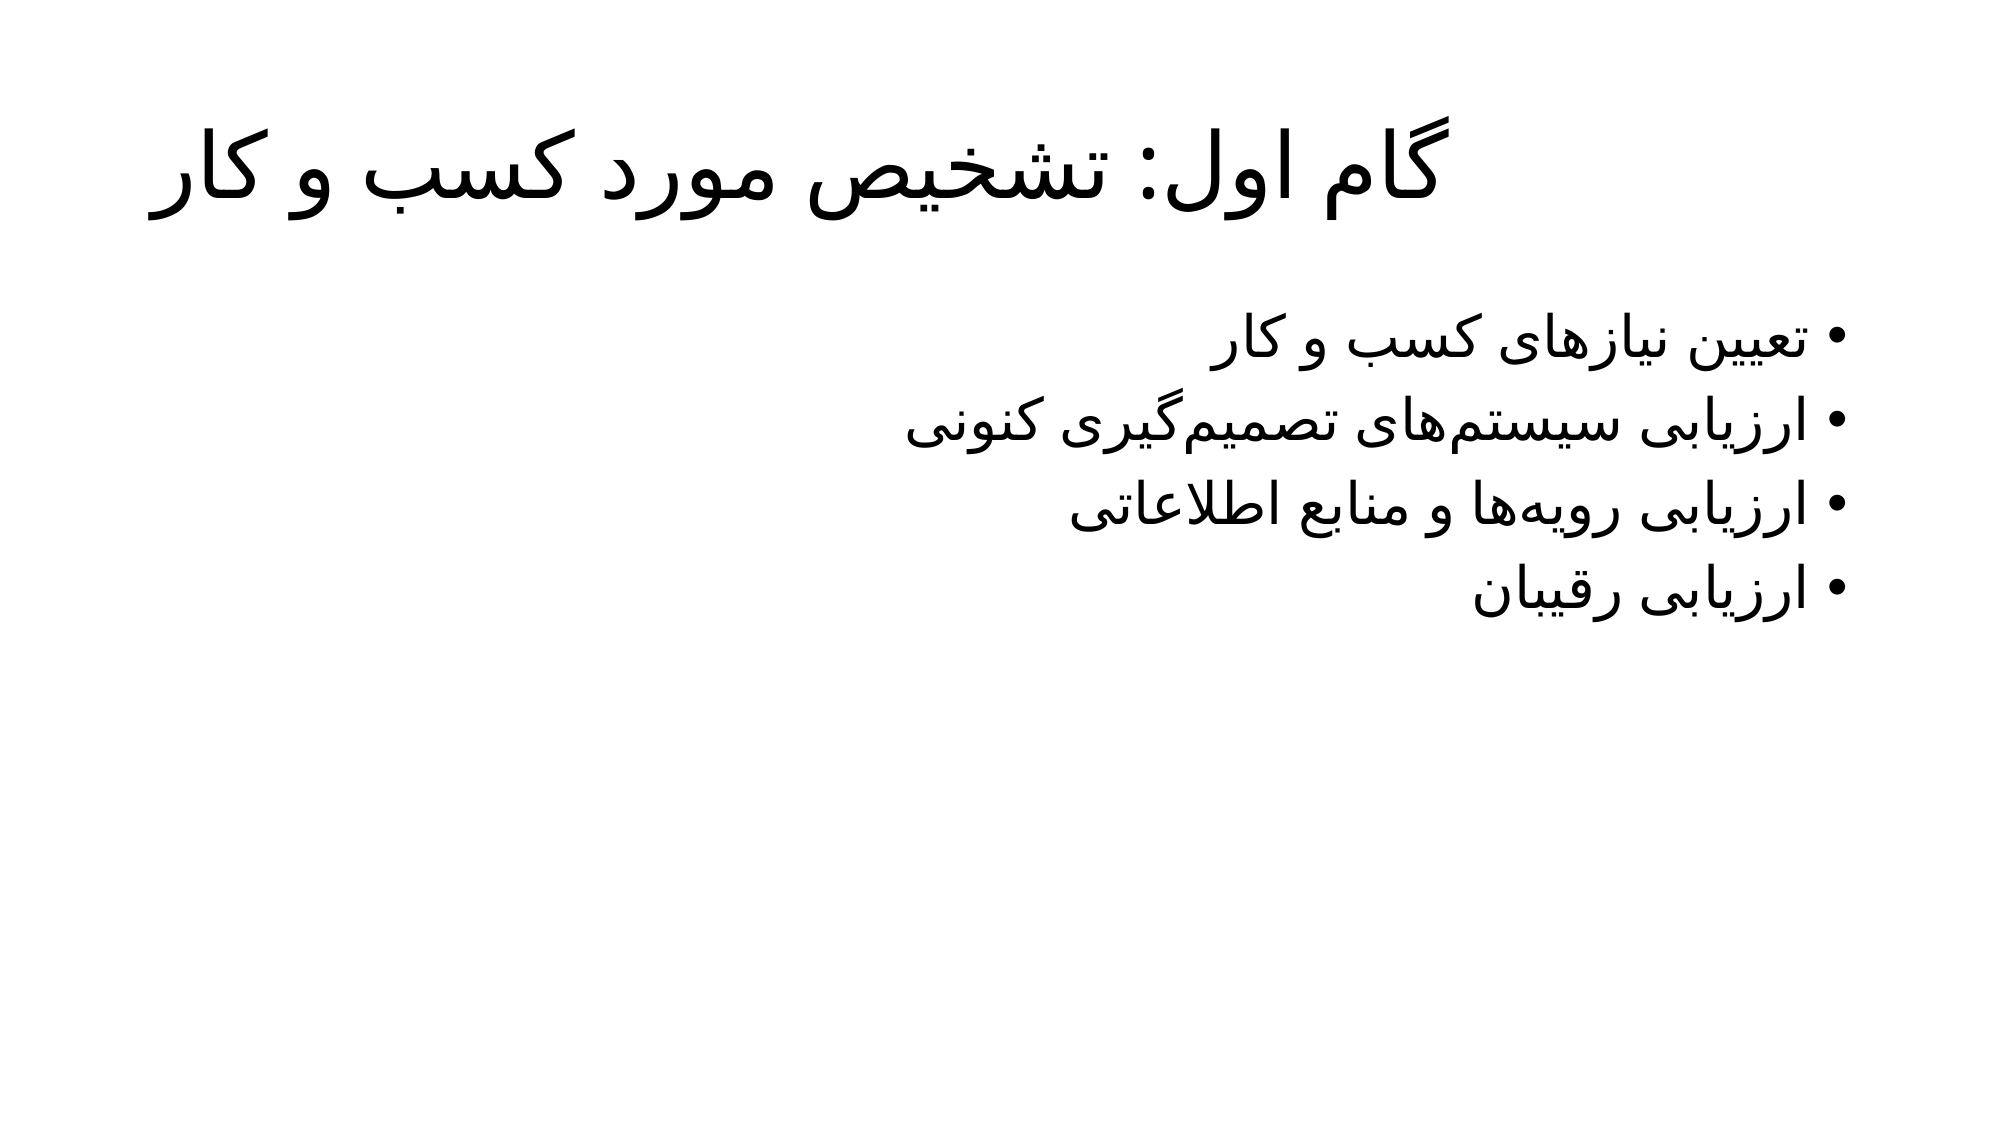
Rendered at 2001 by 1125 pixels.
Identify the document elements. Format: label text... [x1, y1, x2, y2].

title گام اول: تشخیص مورد کسب و کار [137, 59, 1863, 278]
list تعیین نیازهای کسب و کار ارزیابی سیستم‌های تصمیم‌گیری کنونی ارزیابی رویه‌ها و منابع اطلاعاتی ارزیابی رقیبان [137, 299, 1863, 1014]
